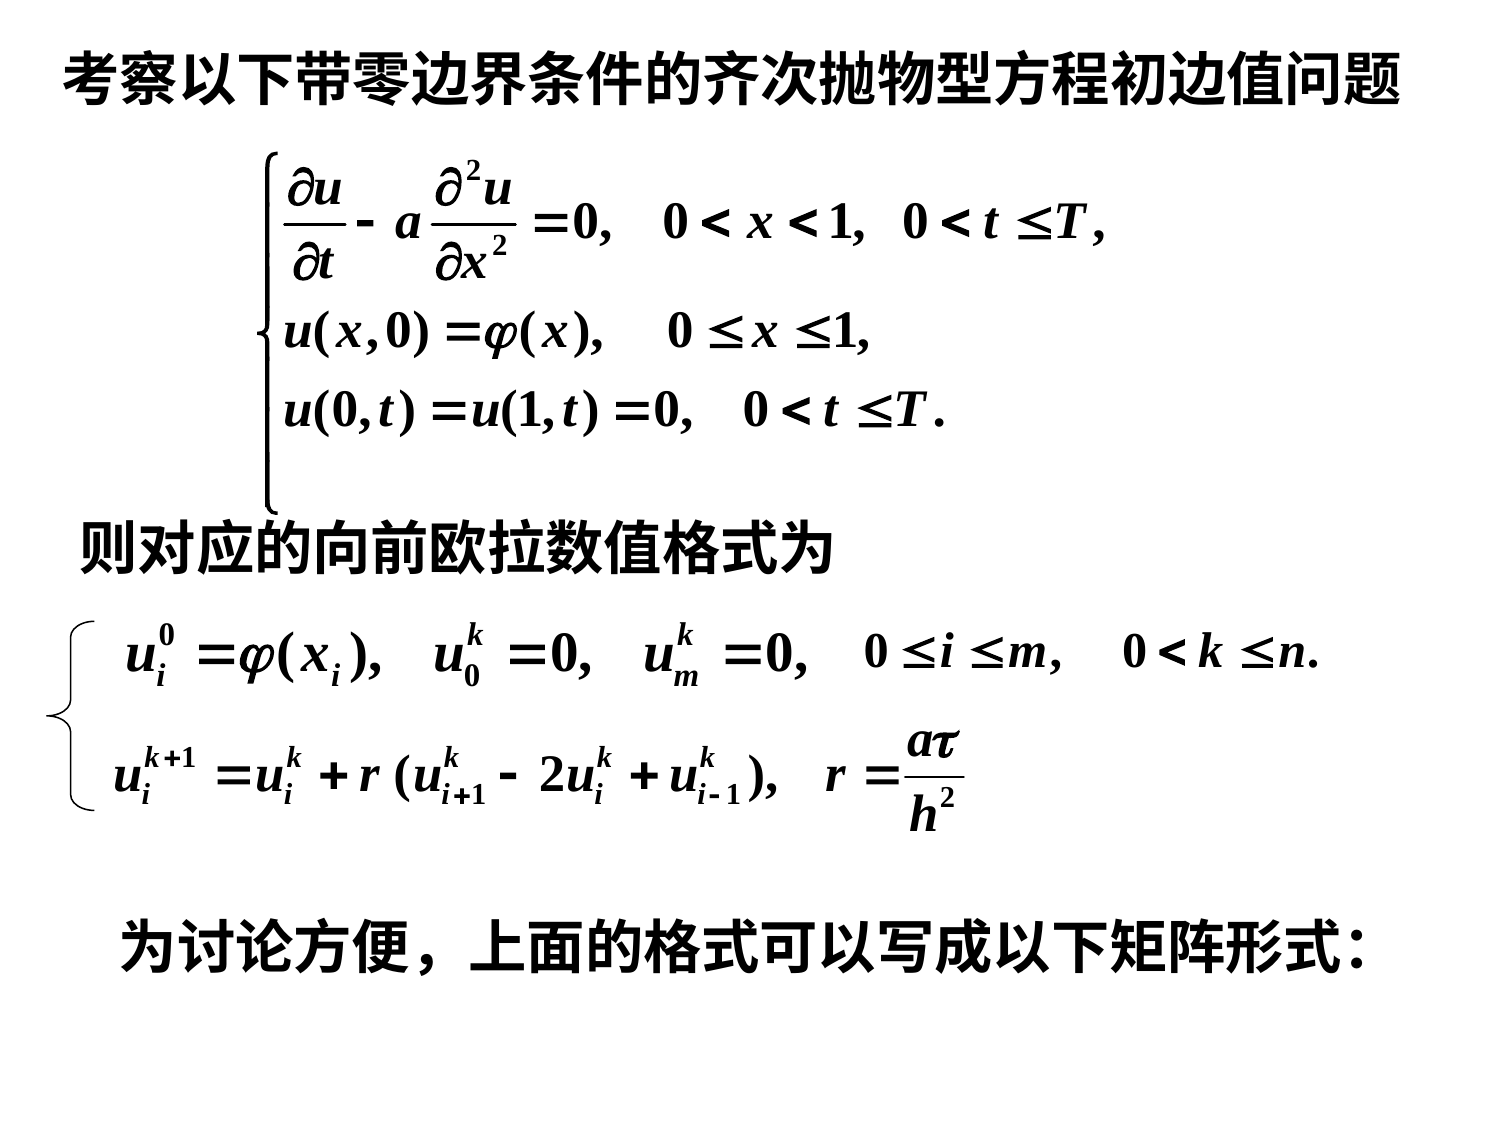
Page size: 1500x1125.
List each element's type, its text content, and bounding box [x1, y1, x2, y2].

text_box 则对应的向前欧拉数值格式为 [64, 503, 852, 589]
text_box 为讨论方便，上面的格式可以写成以下矩阵形式： [104, 902, 1416, 988]
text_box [245, 140, 1114, 524]
text_box 考察以下带零边界条件的齐次抛物型方程初边值问题 [46, 35, 1477, 120]
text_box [46, 609, 1327, 844]
